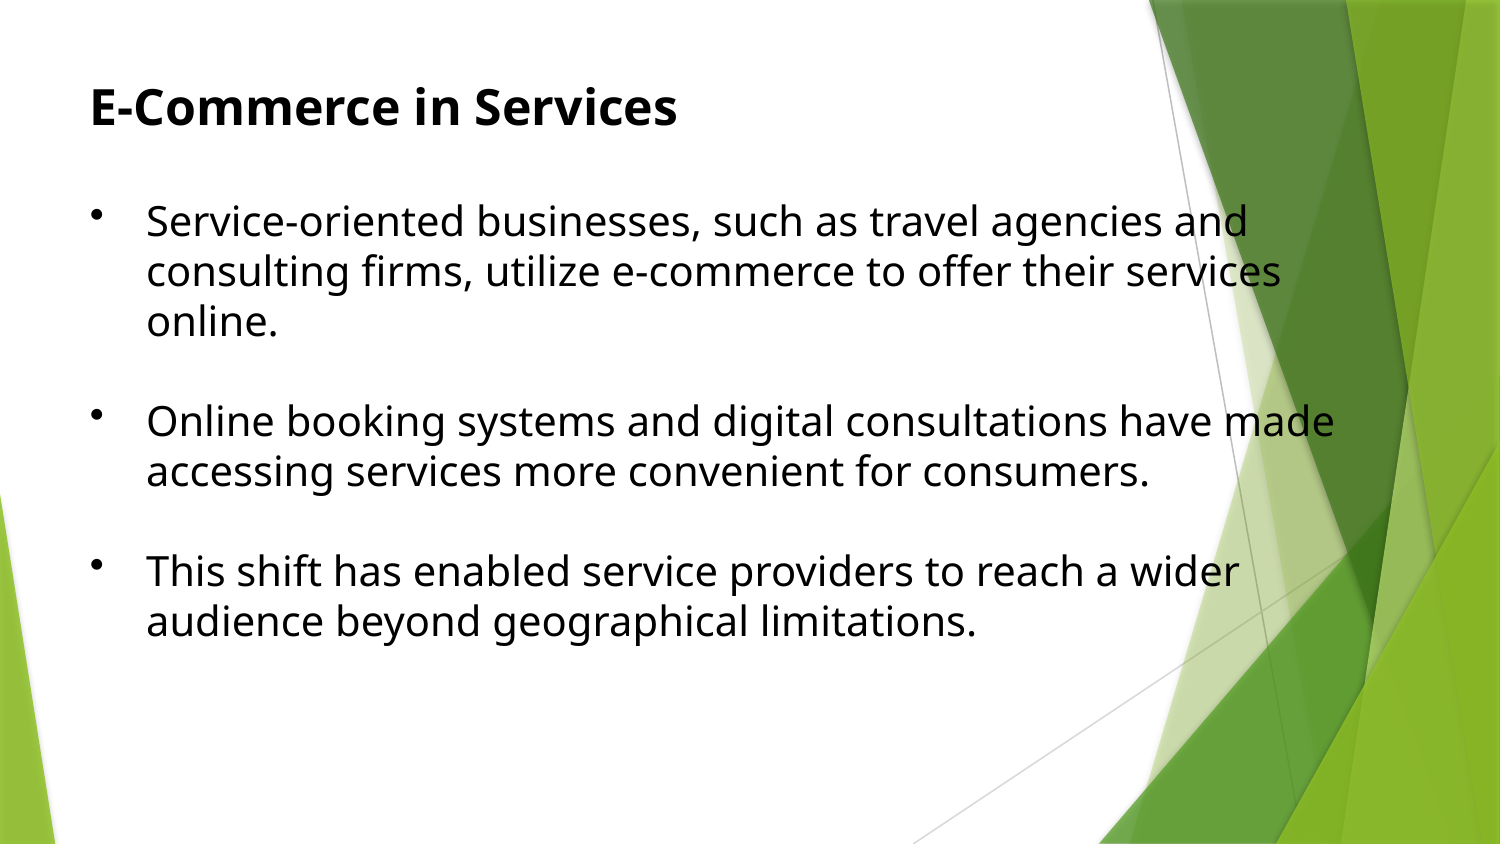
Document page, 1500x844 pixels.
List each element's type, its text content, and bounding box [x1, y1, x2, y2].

text_box Service-oriented businesses, such as travel agencies and consulting firms, utilize e-commerce to offer their services online. Online booking systems and digital consultations have made accessing services more convenient for consumers. This shift has enabled service providers to reach a wider audience beyond geographical limitations. [74, 187, 1425, 713]
text_box E-Commerce in Services [74, 37, 1425, 173]
